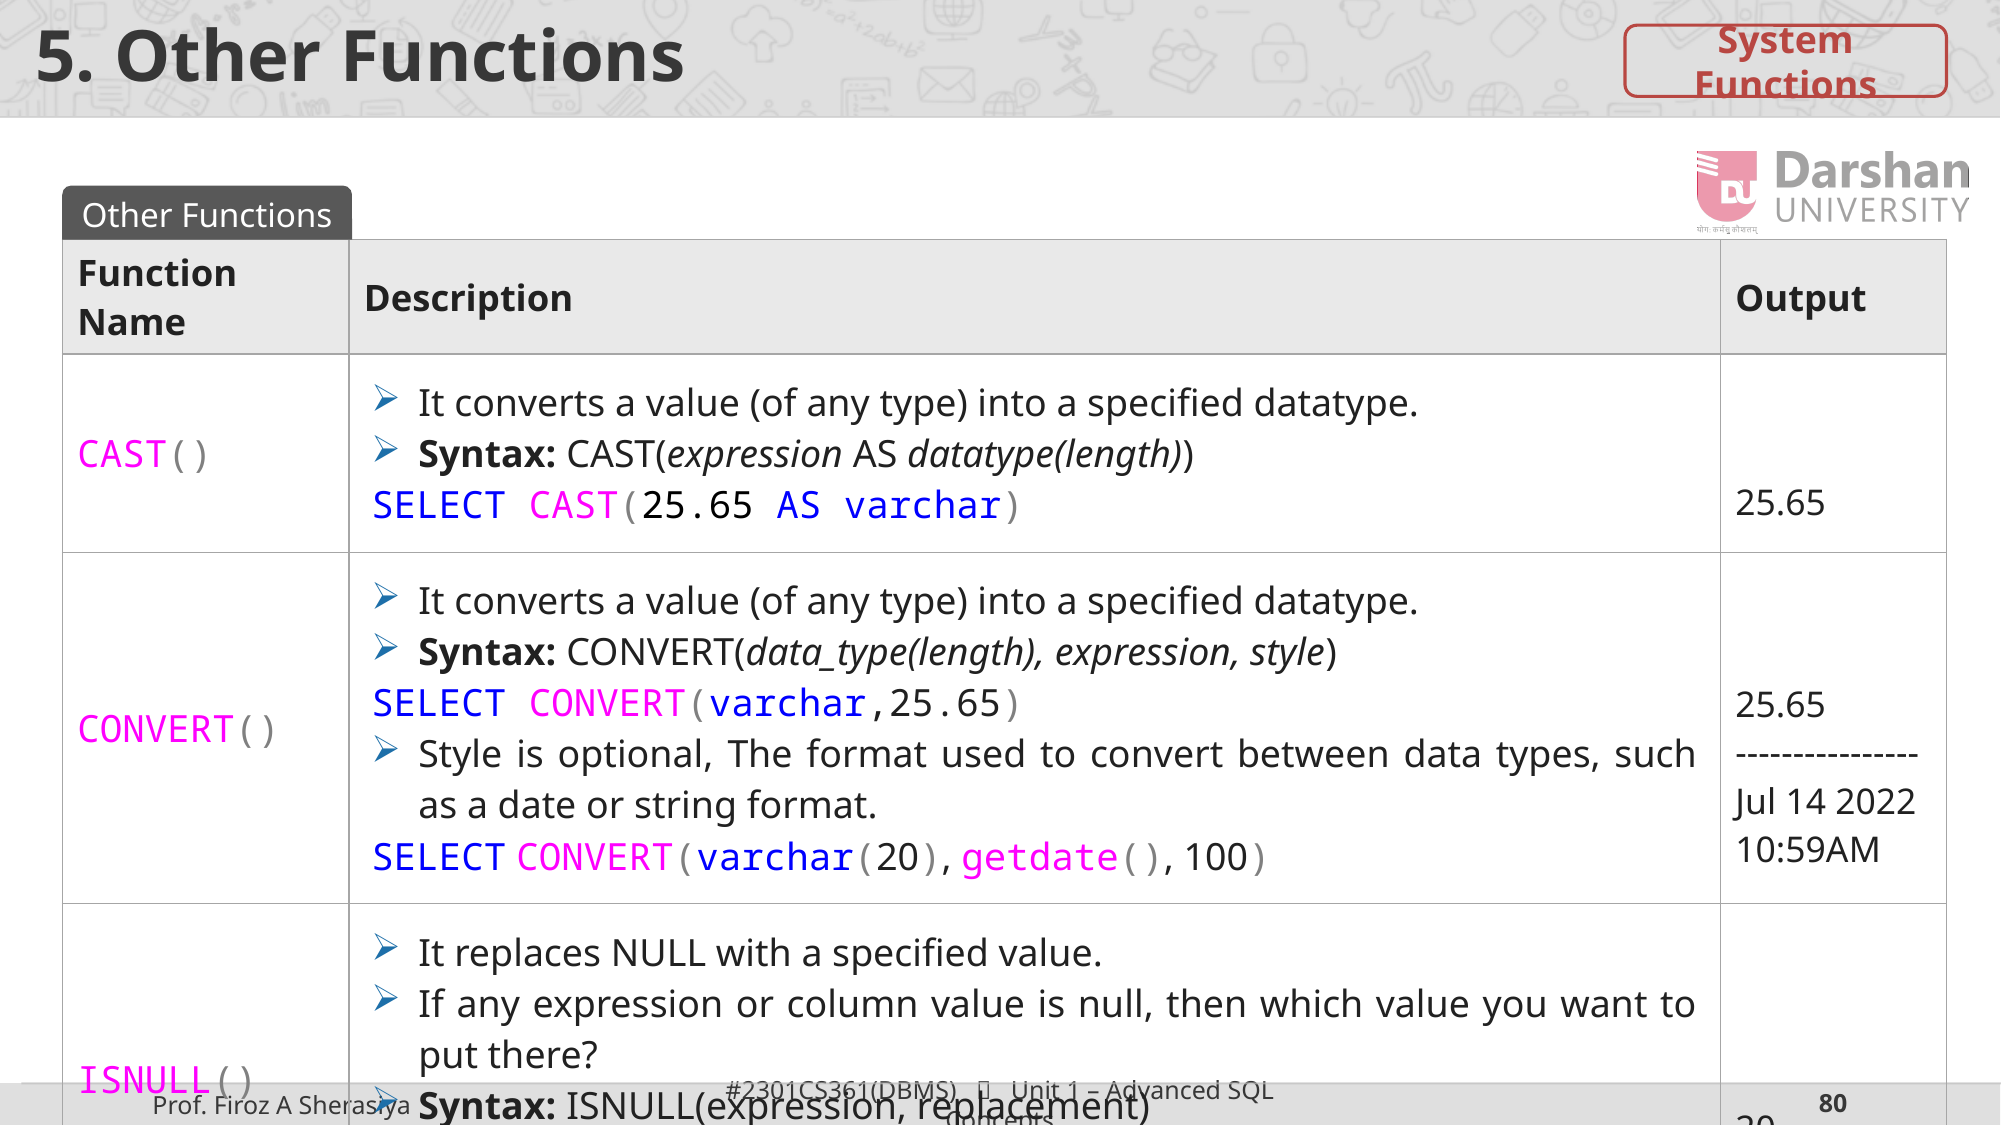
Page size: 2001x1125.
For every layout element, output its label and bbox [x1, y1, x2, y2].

table_cell [1721, 355, 1946, 552]
table_cell [350, 355, 1720, 552]
table_cell [1721, 553, 1946, 903]
table_cell [63, 355, 348, 552]
table_cell [350, 904, 1720, 1125]
text_box [1697, 151, 1969, 234]
title [0, 0, 2000, 117]
table_cell [350, 553, 1720, 903]
table_header [350, 240, 1720, 353]
table_cell [63, 553, 348, 903]
table_header [1721, 240, 1946, 353]
table_cell [63, 904, 348, 1125]
table_cell [1721, 904, 1946, 1125]
text_box [61, 184, 354, 241]
text_box [1623, 24, 1948, 98]
table_header [63, 241, 348, 353]
